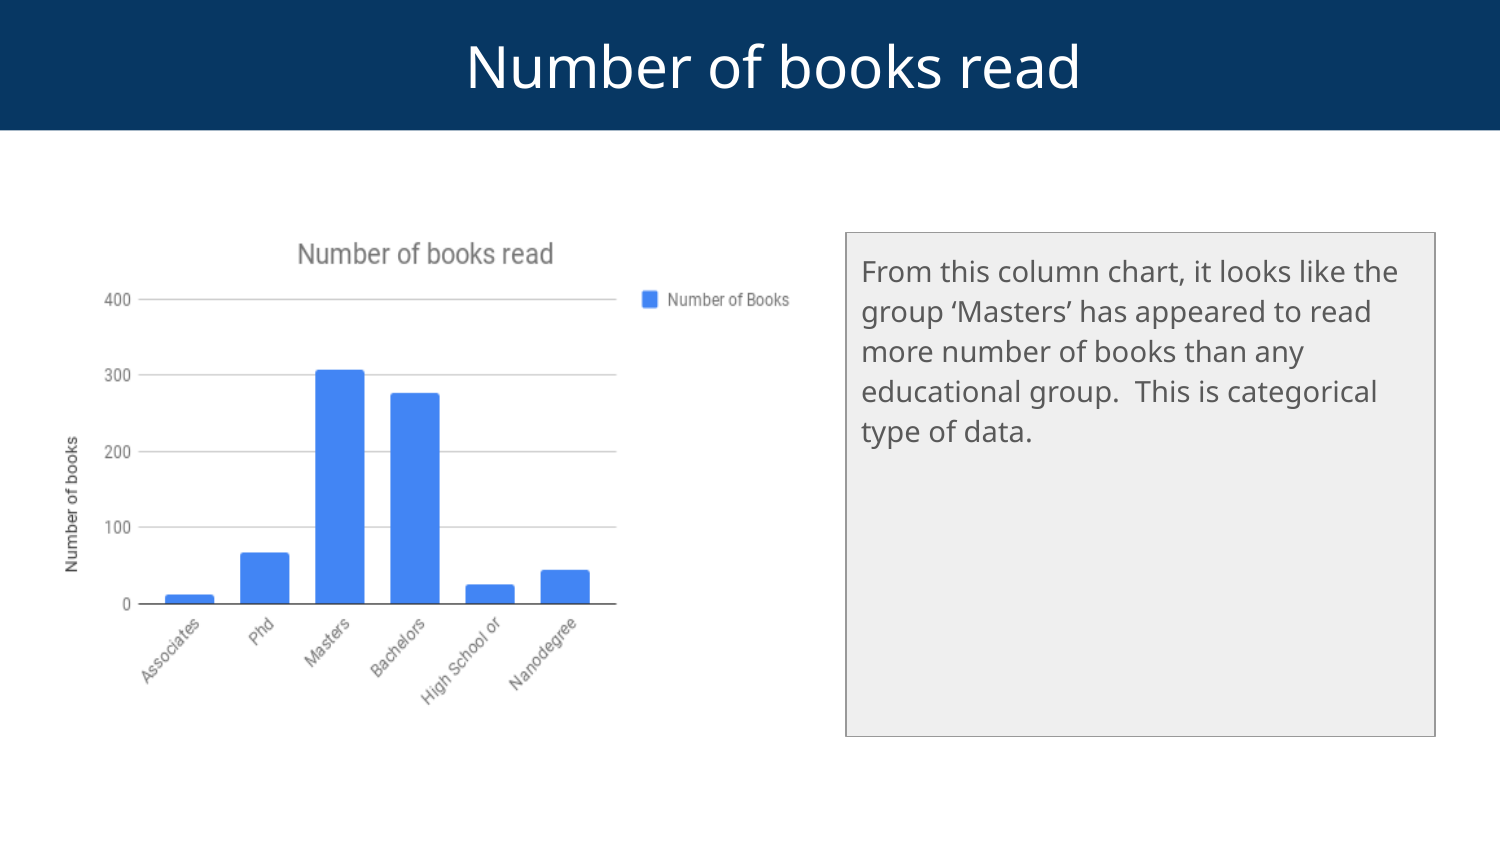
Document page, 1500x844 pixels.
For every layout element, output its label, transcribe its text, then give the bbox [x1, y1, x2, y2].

list From this column chart, it looks like the group ‘Masters’ has appeared to read more number of books than any educational group. This is categorical type of data. [846, 232, 1436, 737]
title Number of books read [0, 0, 1500, 131]
picture [37, 209, 814, 748]
